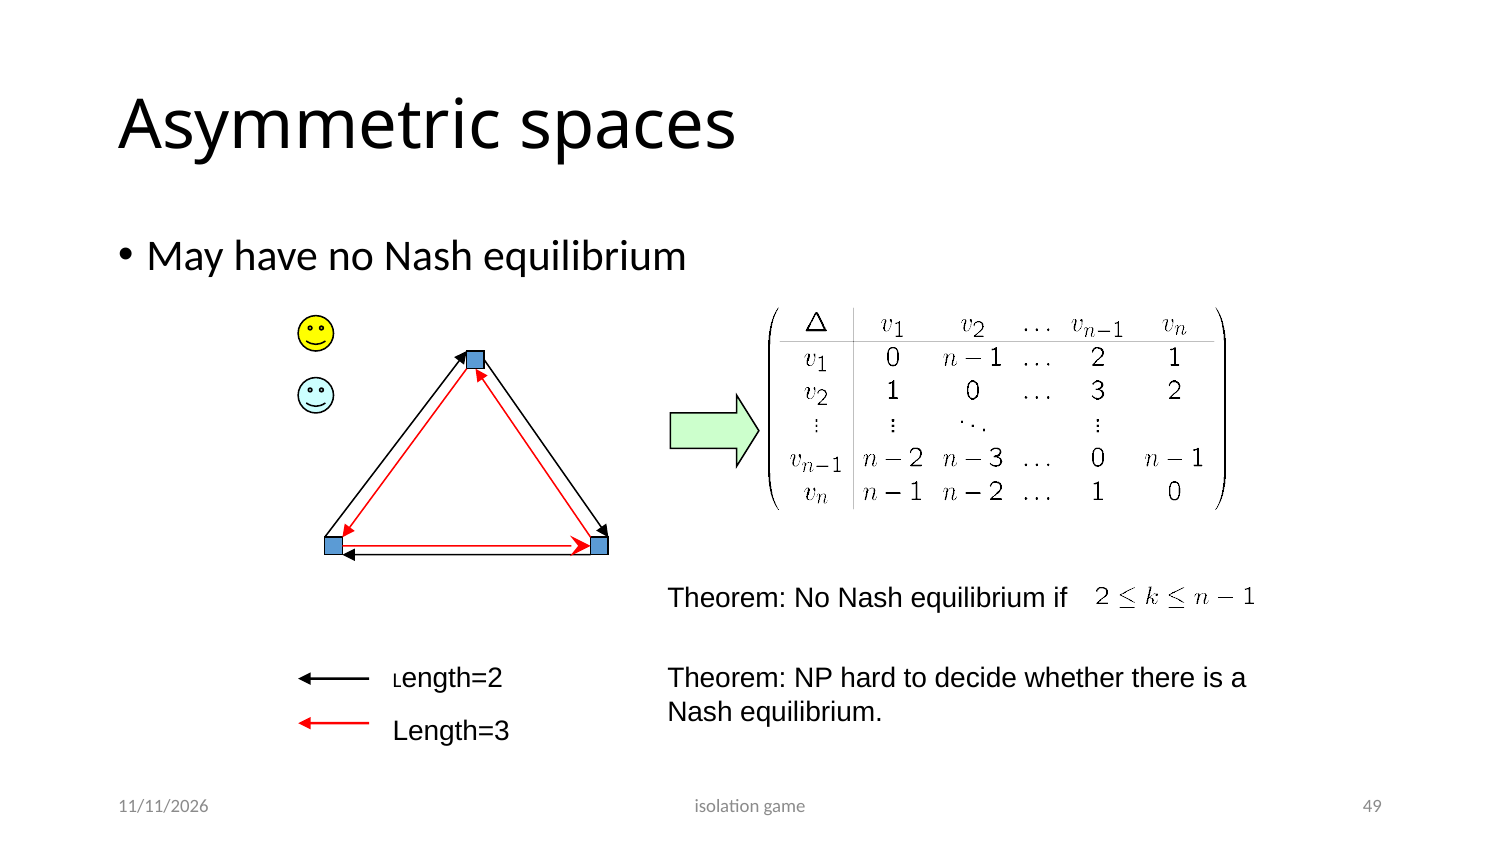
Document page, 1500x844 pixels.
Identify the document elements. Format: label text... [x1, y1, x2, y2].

picture [767, 306, 1227, 511]
text_box Theorem: No Nash equilibrium if [652, 572, 1291, 621]
text_box [298, 716, 370, 730]
text_box [298, 377, 334, 413]
text_box [590, 537, 609, 555]
slide_number 49 [1059, 782, 1397, 828]
footer isolation game [496, 782, 1004, 828]
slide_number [103, 782, 441, 828]
text_box [298, 672, 370, 685]
text_box [324, 351, 467, 538]
text_box Length=3 [377, 704, 538, 753]
text_box [670, 395, 759, 467]
title Asymmetric spaces [102, 44, 1398, 209]
text_box [466, 351, 485, 369]
list May have no Nash equilibrium [102, 224, 1398, 761]
text_box [342, 548, 570, 561]
text_box [342, 368, 467, 538]
text_box [298, 315, 334, 352]
text_box Length=2 [377, 652, 538, 701]
text_box [475, 368, 591, 538]
text_box [324, 537, 343, 555]
text_box Theorem: NP hard to decide whether there is a Nash equilibrium. [652, 652, 1273, 735]
picture [1095, 585, 1255, 609]
text_box [569, 535, 591, 557]
text_box [483, 359, 609, 538]
